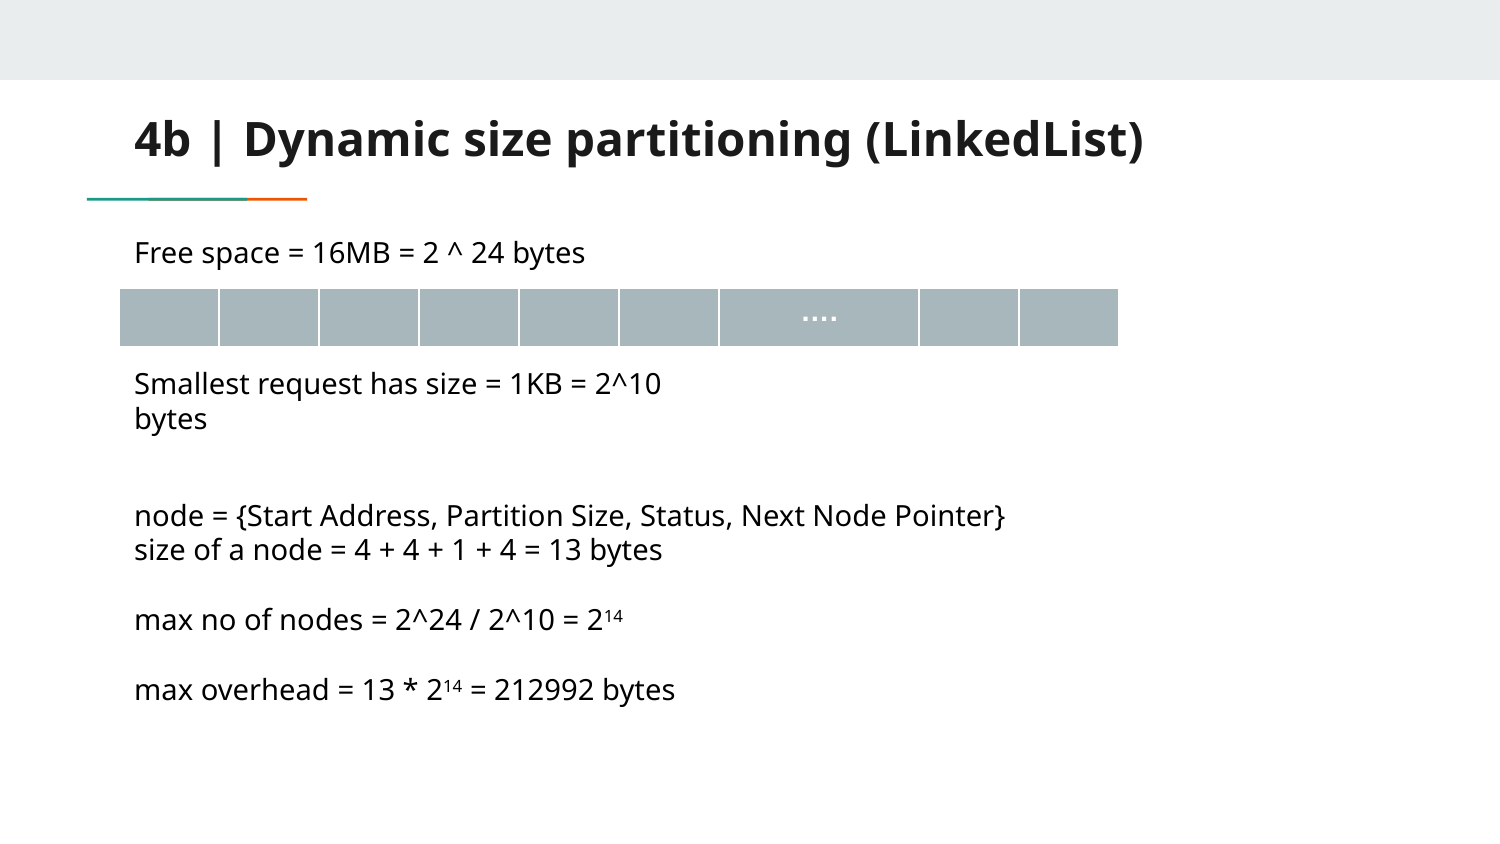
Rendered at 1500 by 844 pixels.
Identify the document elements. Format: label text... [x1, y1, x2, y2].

text_box Smallest request has size = 1KB = 2^10 bytes [119, 358, 750, 443]
title 4b | Dynamic size partitioning (LinkedList) [119, 93, 1381, 182]
table_header [120, 289, 218, 346]
table_header [220, 289, 318, 346]
text_box node = {Start Address, Partition Size, Status, Next Node Pointer} size of a node = 4 + 4 + 1 + 4 = 13 bytes max no of nodes = 2^24 / 2^10 = 214 max overhead = 13 * 214 = 212992 bytes [119, 489, 1056, 714]
table_header [1020, 289, 1118, 346]
table_header [320, 289, 418, 346]
table_header [920, 289, 1018, 346]
table_header [520, 289, 618, 346]
table_header …. [720, 289, 918, 346]
table_header [420, 289, 518, 346]
table_header [620, 289, 718, 346]
text_box Free space = 16MB = 2 ^ 24 bytes [119, 226, 637, 277]
